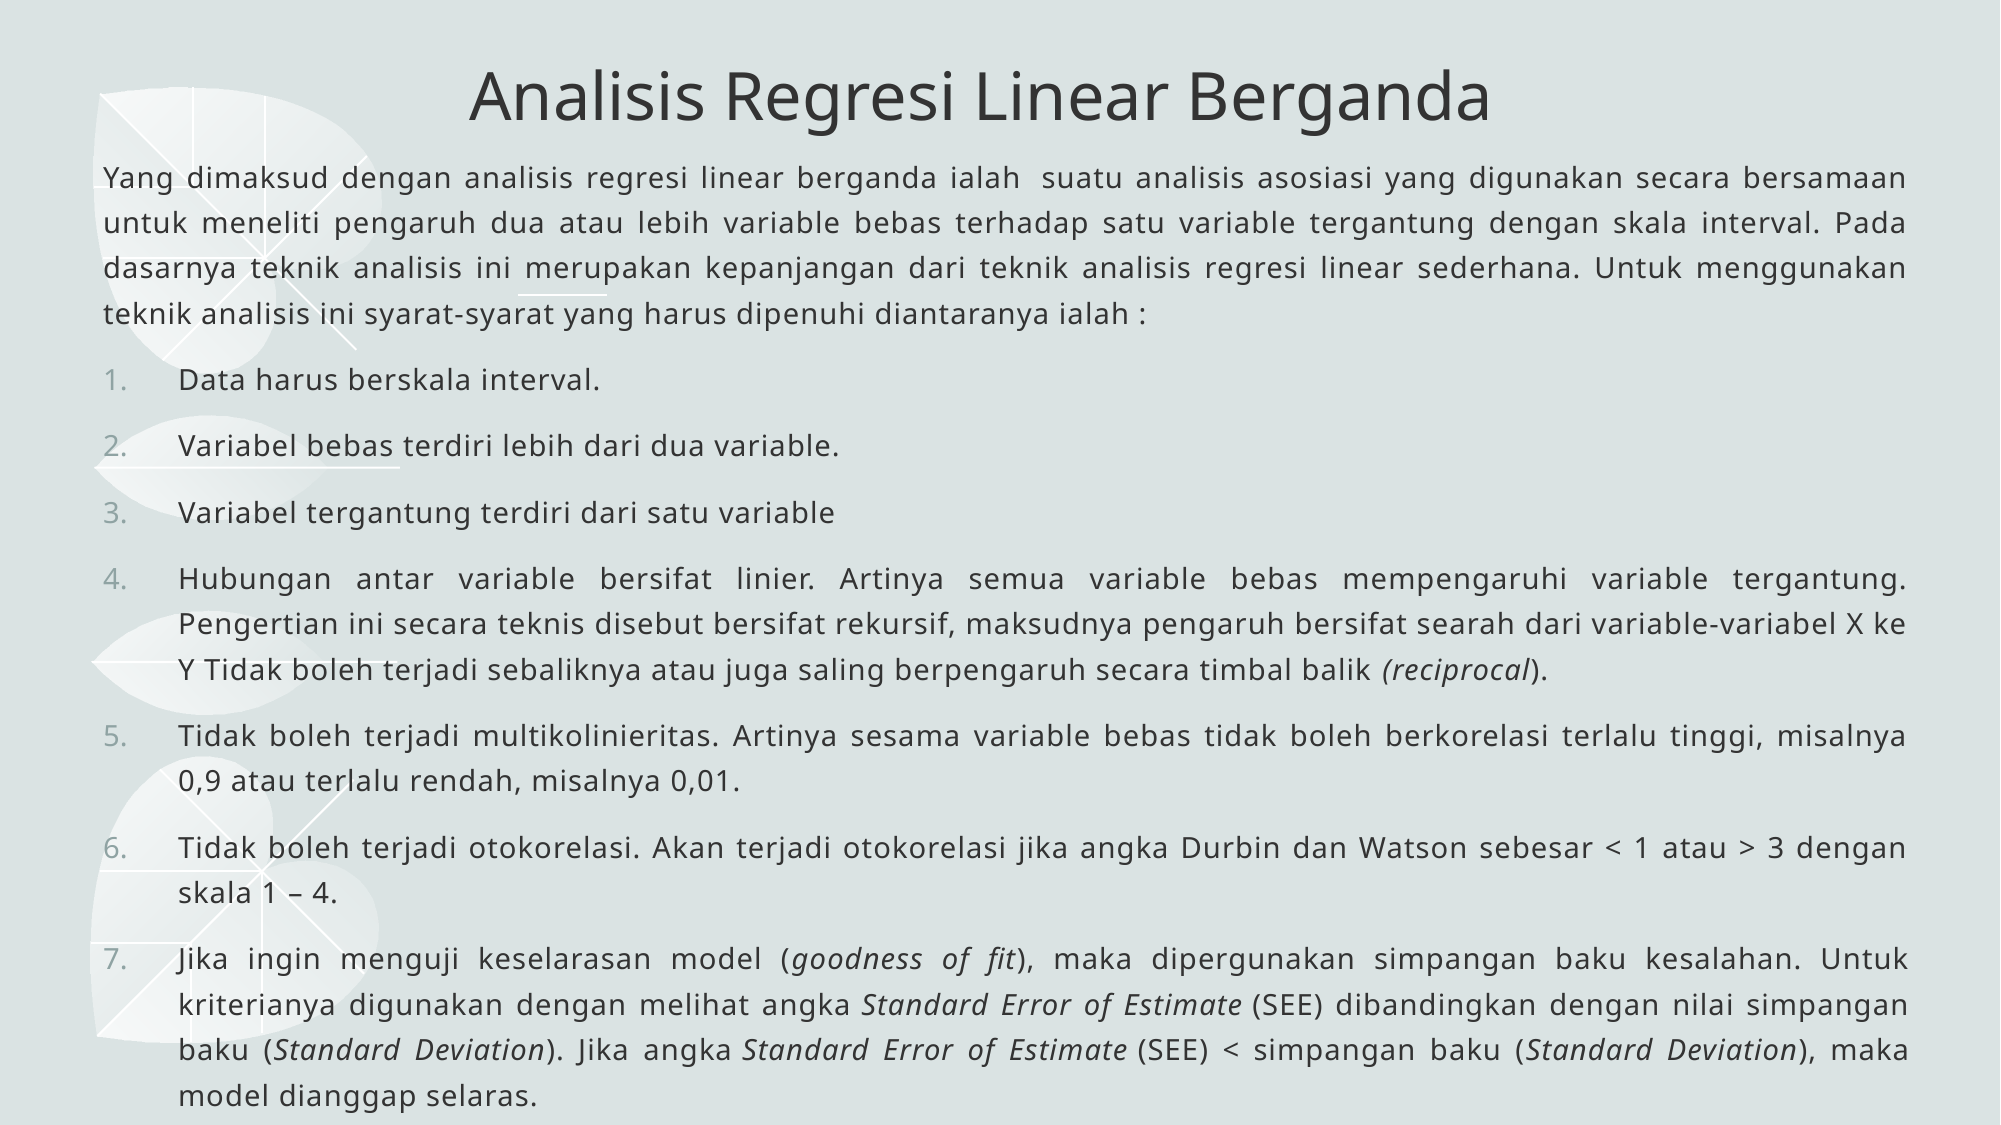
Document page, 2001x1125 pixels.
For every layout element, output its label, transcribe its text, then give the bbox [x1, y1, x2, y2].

list Yang dimaksud dengan analisis regresi linear berganda ialah suatu analisis asosiasi yang digunakan secara bersamaan untuk meneliti pengaruh dua atau lebih variable bebas terhadap satu variable tergantung dengan skala interval. Pada dasarnya teknik analisis ini merupakan kepanjangan dari teknik analisis regresi linear sederhana. Untuk menggunakan teknik analisis ini syarat-syarat yang harus dipenuhi diantaranya ialah : Data harus berskala interval. Variabel bebas terdiri lebih dari dua variable. Variabel tergantung terdiri dari satu variable Hubungan antar variable bersifat linier. Artinya semua variable bebas mempengaruhi variable tergantung. Pengertian ini secara teknis disebut bersifat rekursif, maksudnya pengaruh bersifat searah dari variable-variabel X ke Y Tidak boleh terjadi sebaliknya atau juga saling berpengaruh secara timbal balik (reciprocal). Tidak boleh terjadi multikolinieritas. Artinya sesama variable bebas tidak boleh berkorelasi terlalu tinggi, misalnya 0,9 atau terlalu rendah, misalnya 0,01. Tidak boleh terjadi otokorelasi. Akan terjadi otokorelasi jika angka Durbin dan Watson sebesar < 1 atau > 3 dengan skala 1 – 4. Jika ingin menguji keselarasan model (goodness of fit), maka dipergunakan simpangan baku kesalahan. Untuk kriterianya digunakan dengan melihat angka Standard Error of Estimate (SEE) dibandingkan dengan nilai simpangan baku (Standard Deviation). Jika angka Standard Error of Estimate (SEE) < simpangan baku (Standard Deviation), maka model dianggap selaras. Kelayakan model regresi diukur dengan menggunakan nilai signifikansi. Model regresi layak dan dapat dipergunakan jika angka signifikansi lebih kecil dari 0,05 (dengan presisi 5%) atau 0,01 (dengan presisi 1%) [103, 140, 1926, 1043]
title Analisis Regresi Linear Berganda [469, 24, 1859, 140]
